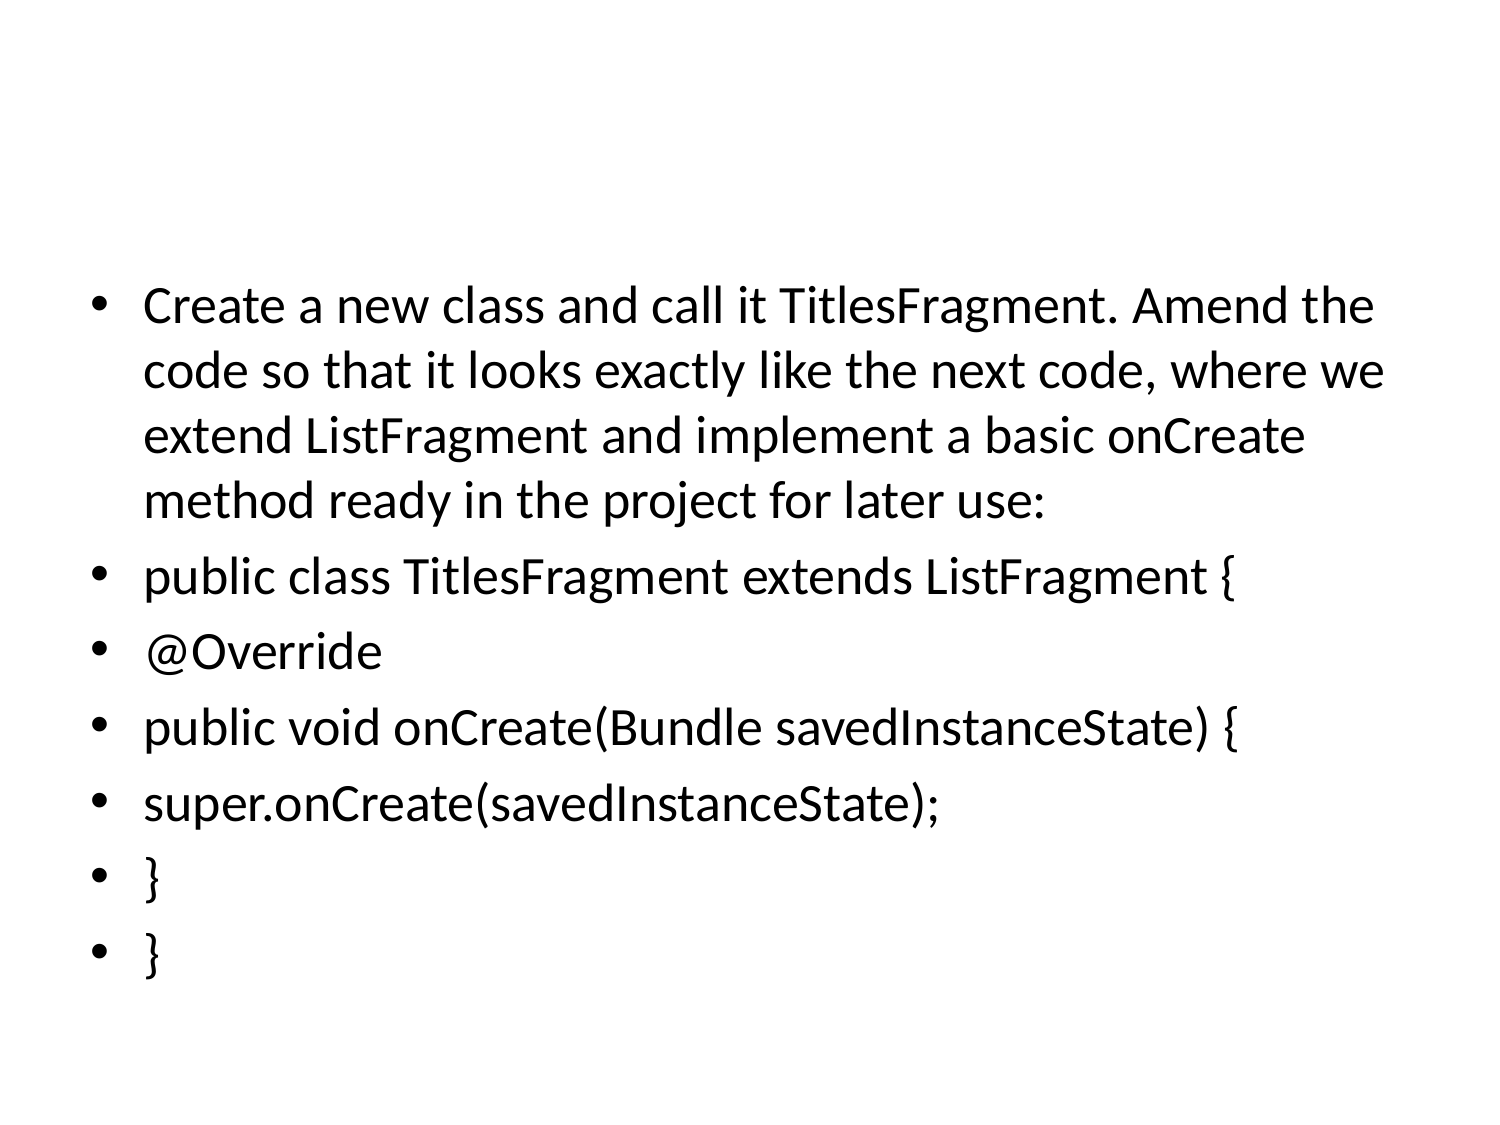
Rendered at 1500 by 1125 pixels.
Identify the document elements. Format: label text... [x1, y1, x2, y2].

list Create a new class and call it TitlesFragment. Amend the code so that it looks exactly like the next code, where we extend ListFragment and implement a basic onCreate method ready in the project for later use: public class TitlesFragment extends ListFragment { @Override public void onCreate(Bundle savedInstanceState) { super.onCreate(savedInstanceState); } } [75, 262, 1425, 1005]
